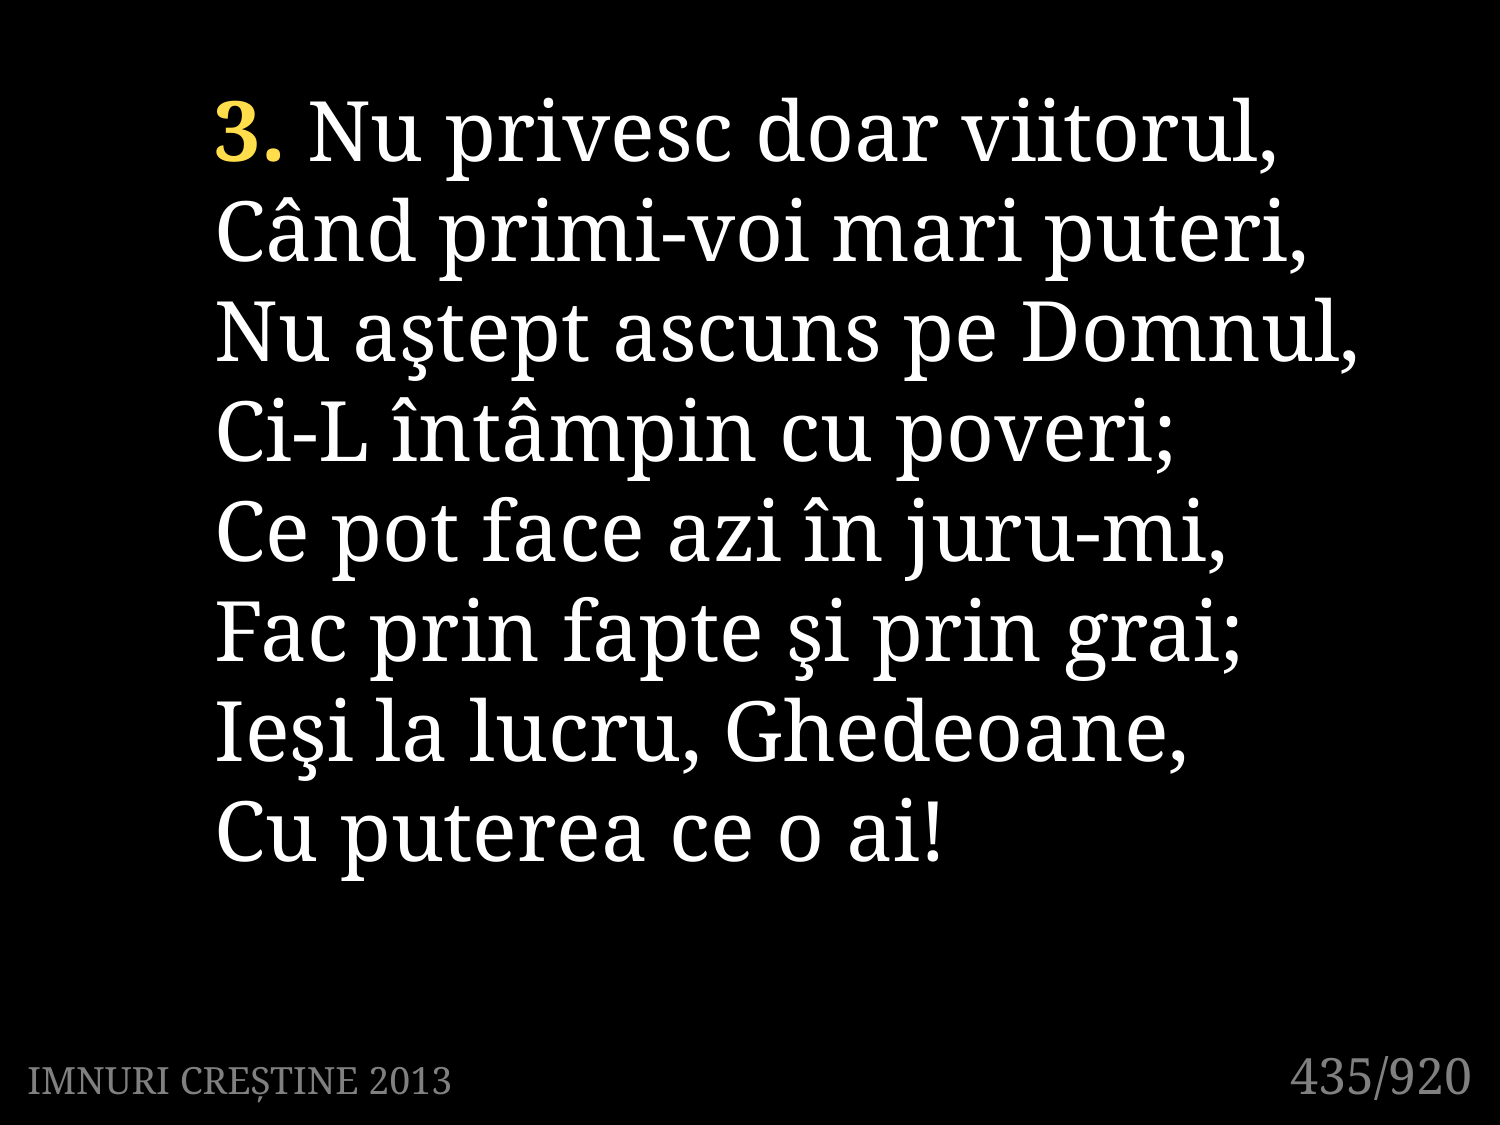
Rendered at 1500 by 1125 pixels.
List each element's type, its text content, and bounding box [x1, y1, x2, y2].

text_box IMNURI CREȘTINE 2013 [12, 1049, 637, 1110]
text_box 3. Nu privesc doar viitorul, Când primi-voi mari puteri, Nu aştept ascuns pe Domnul, Ci-L întâmpin cu poveri; Ce pot face azi în juru-mi, Fac prin fapte şi prin grai; Ieşi la lucru, Ghedeoane, Cu puterea ce o ai! [200, 70, 1500, 886]
text_box 435/920 [637, 1037, 1488, 1113]
